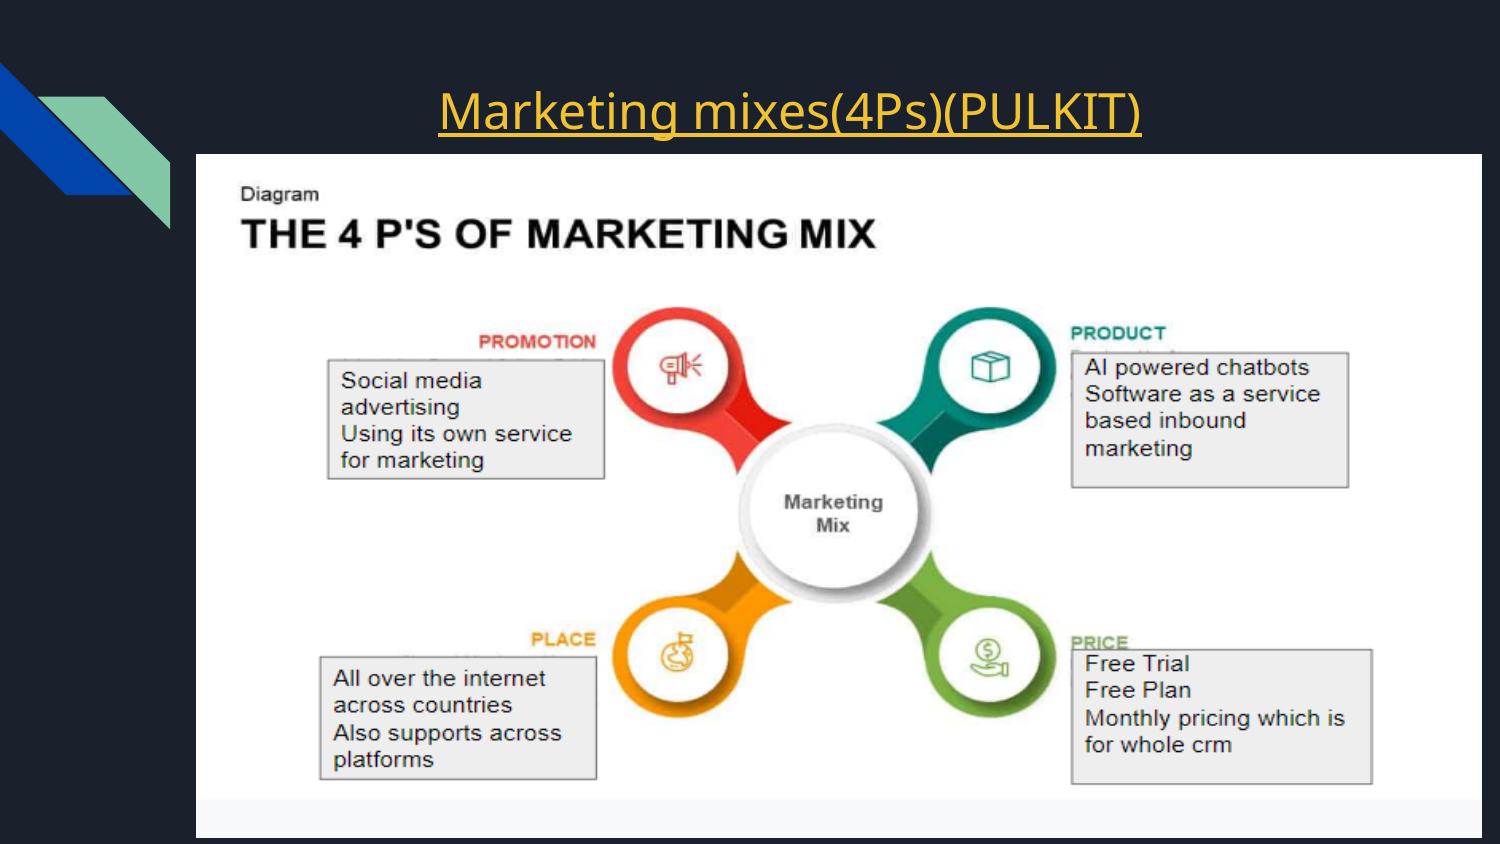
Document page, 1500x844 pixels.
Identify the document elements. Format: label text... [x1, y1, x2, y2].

title Marketing mixes(4Ps)(PULKIT) [212, 64, 1368, 152]
picture [196, 154, 1482, 838]
